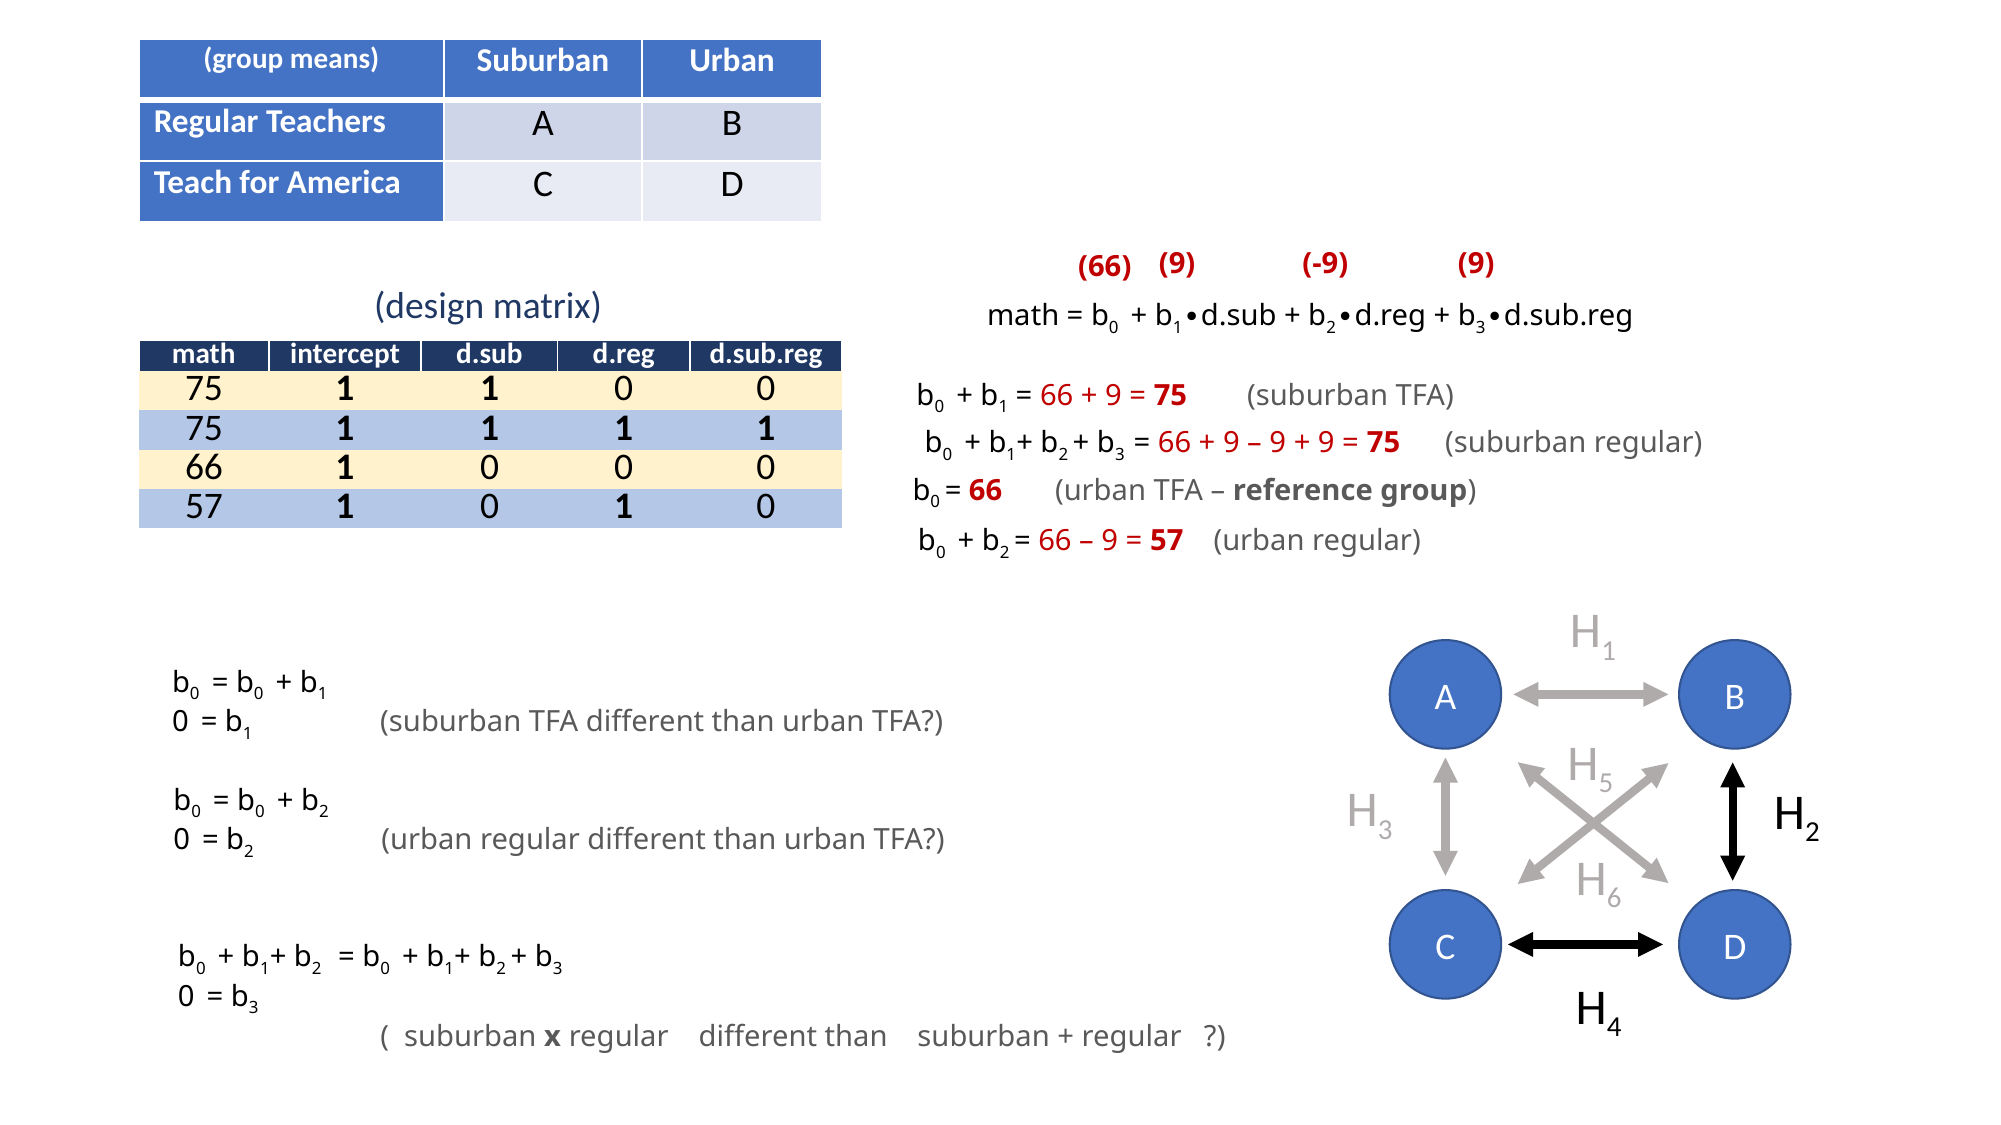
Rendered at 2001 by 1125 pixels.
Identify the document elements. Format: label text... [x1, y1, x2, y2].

table_cell 0 [690, 489, 842, 528]
text_box b0 = b0 + b1 0 = b1 (suburban TFA different than urban TFA?) [157, 655, 959, 750]
table_header (group means) [140, 40, 443, 97]
table_cell 1 [269, 410, 421, 450]
table_cell A [445, 103, 641, 160]
table_header d.reg [558, 341, 689, 371]
text_box (-9) [1261, 237, 1390, 288]
text_box b0 + b1 = 66 + 9 = 75 (suburban TFA) [901, 368, 1470, 424]
table_cell 0 [690, 450, 842, 489]
table_cell 57 [139, 489, 269, 528]
table_cell 75 [139, 410, 269, 450]
table_cell Regular Teachers [140, 103, 443, 160]
table_cell 0 [421, 450, 558, 489]
text_box (66) [1041, 240, 1169, 290]
table_header math [140, 341, 268, 371]
table_cell 1 [690, 410, 842, 450]
text_box (design matrix) [359, 273, 618, 334]
text_box math = b0 + b1∙d.sub + b2∙d.reg + b3∙d.sub.reg [972, 289, 1649, 344]
text_box (9) [1113, 237, 1241, 288]
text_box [1330, 590, 1837, 1043]
table_header Suburban [445, 40, 641, 97]
table_header d.sub.reg [691, 341, 841, 371]
table_cell D [643, 162, 821, 221]
table_cell 0 [558, 450, 690, 489]
text_box b0 + b2 = 66 – 9 = 57 (urban regular) [903, 514, 1437, 569]
table_cell Teach for America [140, 162, 443, 221]
table_cell 0 [690, 371, 842, 410]
text_box b0 = 66 (urban TFA – reference group) [897, 463, 1492, 519]
table_cell 1 [421, 371, 558, 410]
table_cell 0 [421, 489, 558, 528]
text_box b0 + b1+ b2 = b0 + b1+ b2 + b3 0 = b3 ( suburban x regular different than suburban + regular ?) [163, 930, 1241, 1060]
table_cell C [445, 162, 641, 221]
table_cell B [643, 103, 821, 160]
table_cell 1 [269, 371, 421, 410]
table_cell 1 [269, 489, 421, 528]
table_header Urban [643, 40, 821, 97]
table_cell 66 [139, 450, 269, 489]
text_box (9) [1412, 237, 1541, 288]
table_cell 1 [269, 450, 421, 489]
table_cell 1 [558, 410, 690, 450]
table_cell 75 [139, 371, 269, 410]
table_header intercept [270, 341, 420, 371]
table_cell 1 [421, 410, 558, 450]
table_cell 1 [558, 489, 690, 528]
text_box b0 = b0 + b2 0 = b2 (urban regular different than urban TFA?) [158, 773, 961, 868]
table_cell 0 [558, 371, 690, 410]
table_header d.sub [422, 341, 557, 371]
text_box b0 + b1+ b2 + b3 = 66 + 9 – 9 + 9 = 75 (suburban regular) [909, 416, 1718, 471]
